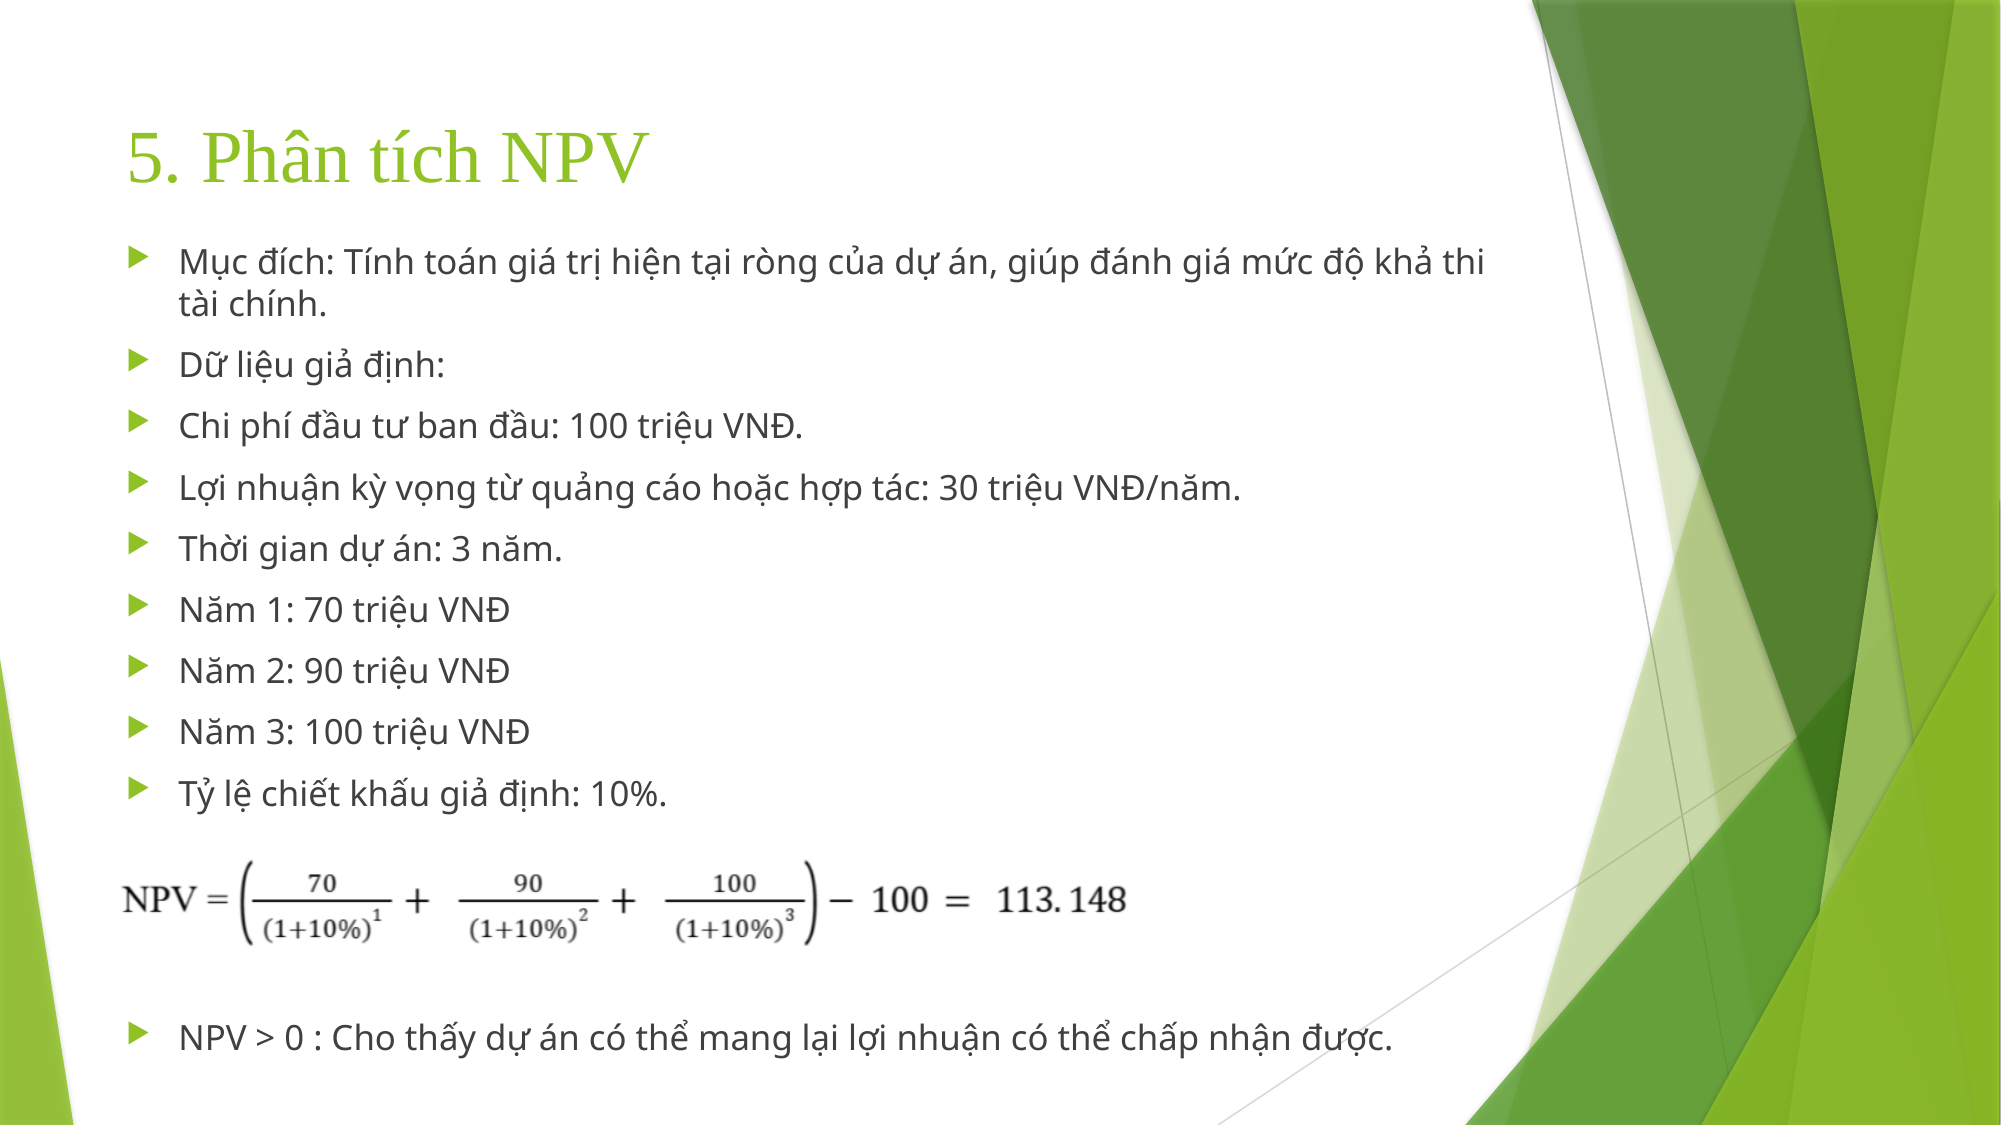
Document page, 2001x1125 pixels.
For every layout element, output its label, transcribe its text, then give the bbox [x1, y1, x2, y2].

list Mục đích: Tính toán giá trị hiện tại ròng của dự án, giúp đánh giá mức độ khả thi tài chính. Dữ liệu giả định: Chi phí đầu tư ban đầu: 100 triệu VNĐ. Lợi nhuận kỳ vọng từ quảng cáo hoặc hợp tác: 30 triệu VNĐ/năm. Thời gian dự án: 3 năm. Năm 1: 70 triệu VNĐ Năm 2: 90 triệu VNĐ Năm 3: 100 triệu VNĐ Tỷ lệ chiết khấu giả định: 10%. NPV > 0 : Cho thấy dự án có thể mang lại lợi nhuận có thể chấp nhận được. [111, 232, 1522, 1073]
picture [83, 851, 1152, 962]
title 5. Phân tích NPV [111, 99, 1522, 218]
